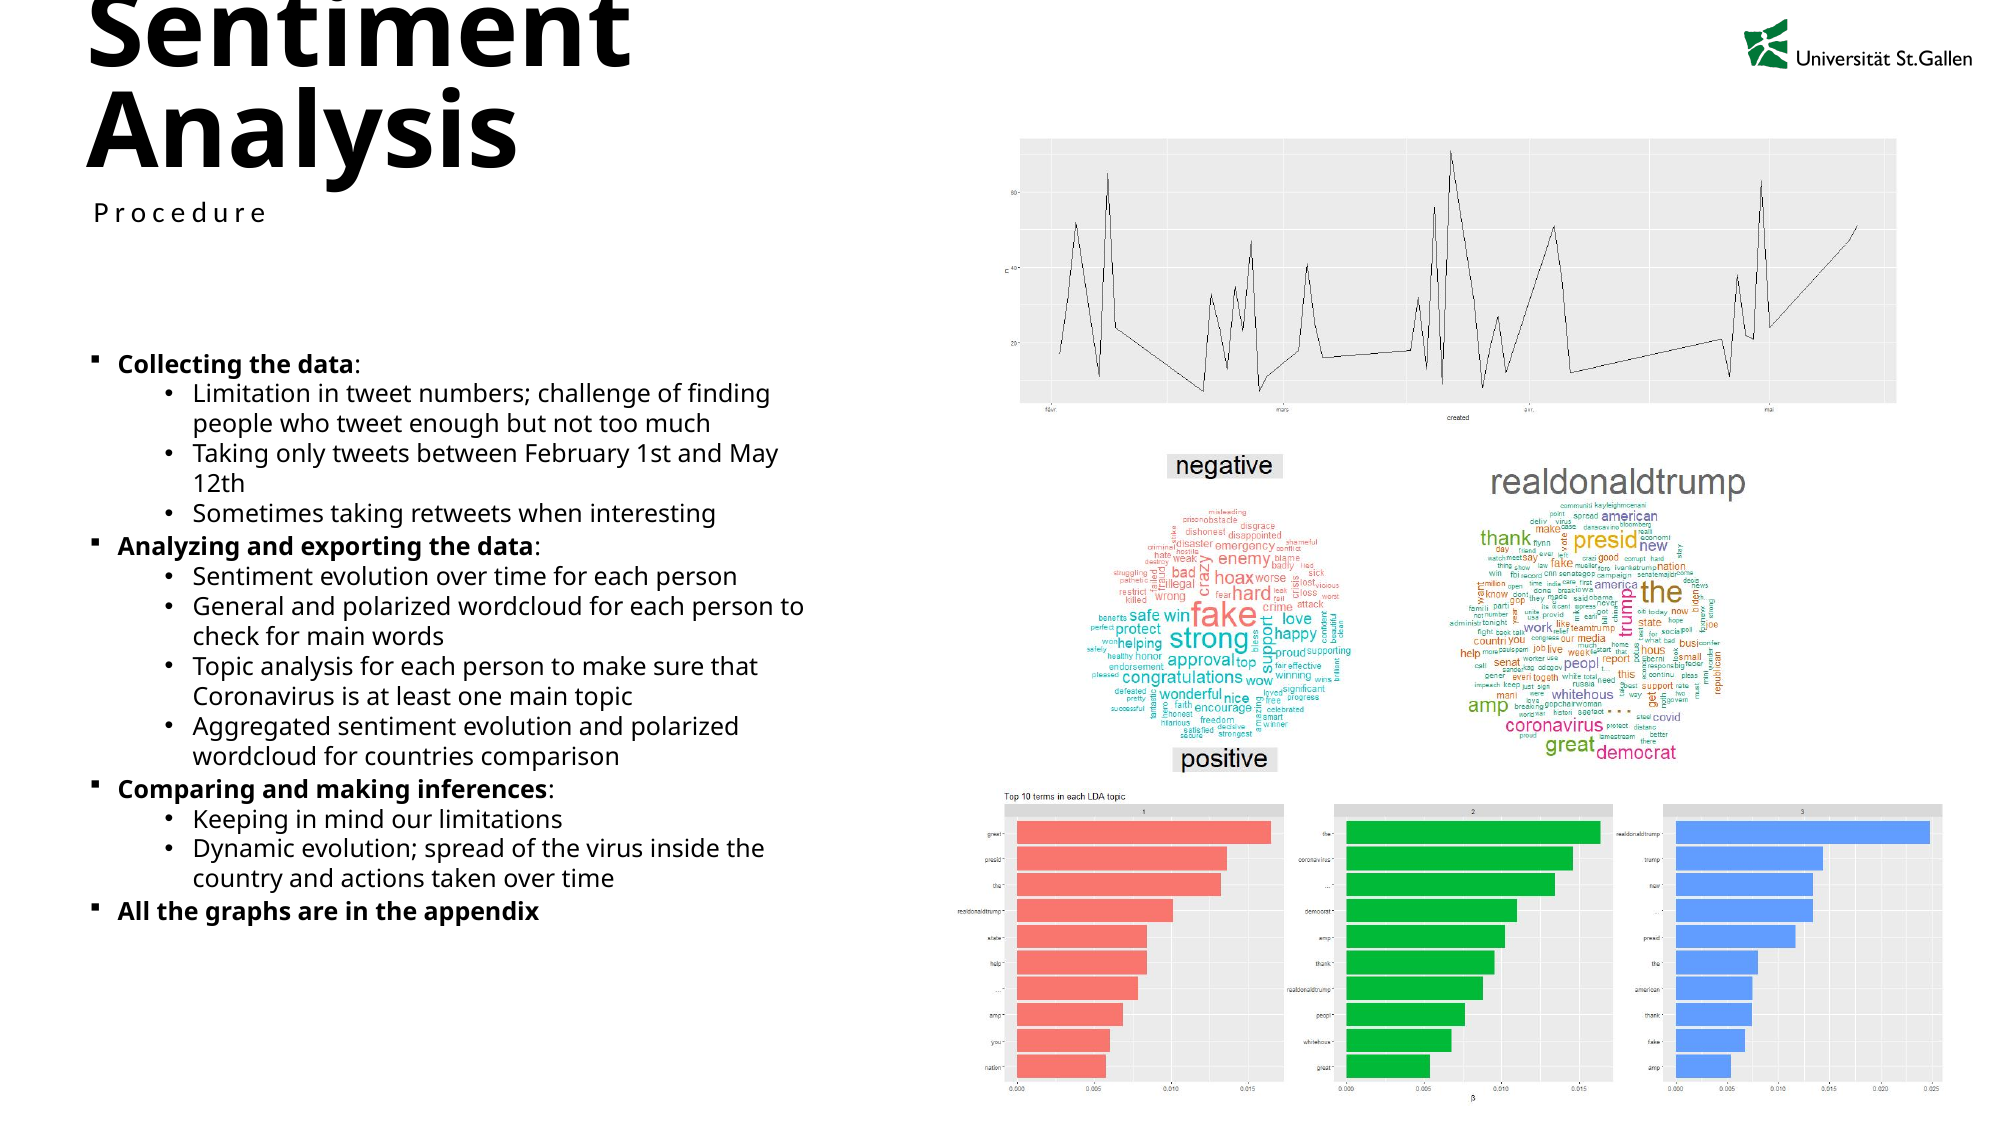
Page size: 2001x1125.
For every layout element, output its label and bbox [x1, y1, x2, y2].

picture [1744, 18, 1972, 69]
picture [954, 437, 1946, 1106]
picture [999, 135, 1900, 424]
text_box [85, 83, 1012, 933]
